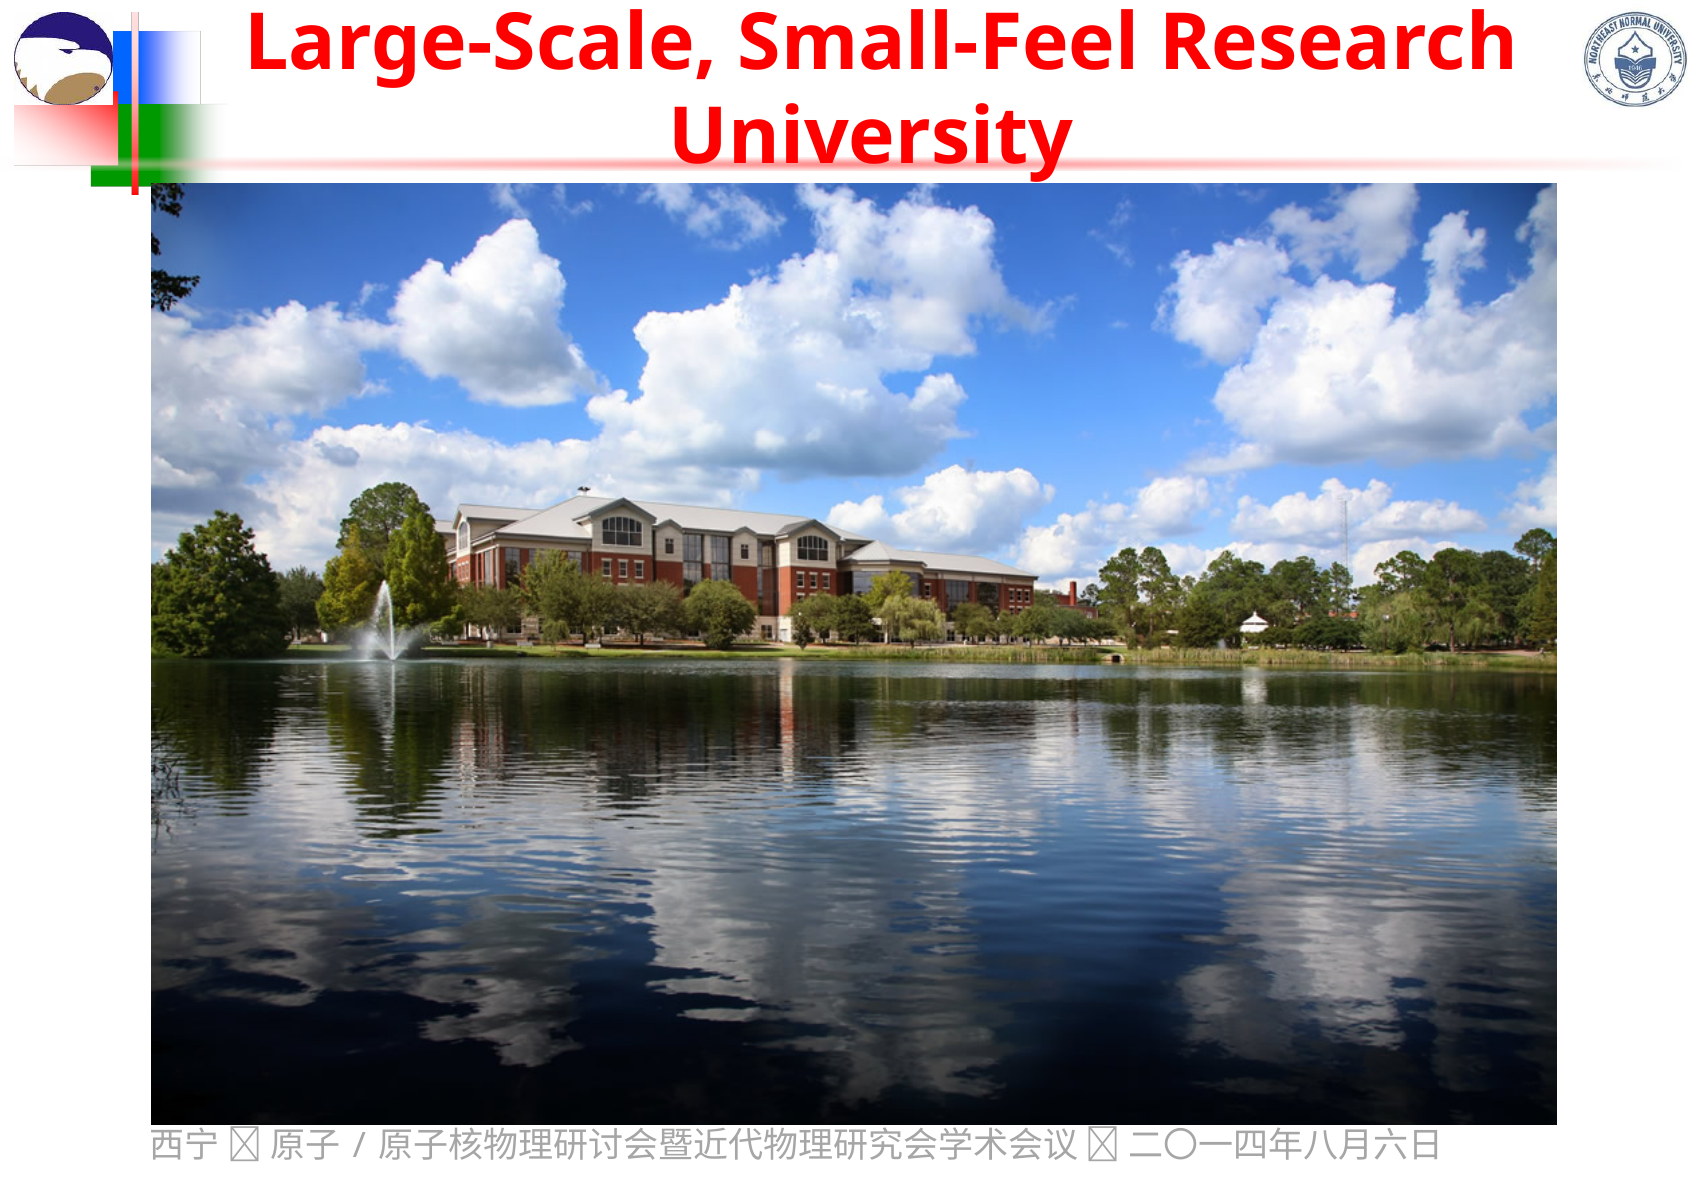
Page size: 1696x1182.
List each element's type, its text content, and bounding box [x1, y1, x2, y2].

picture [1645, 0, 1688, 119]
picture [14, 12, 118, 158]
title Large-Scale, Small-Feel Research University [118, 0, 1645, 171]
picture [14, 171, 1557, 1125]
